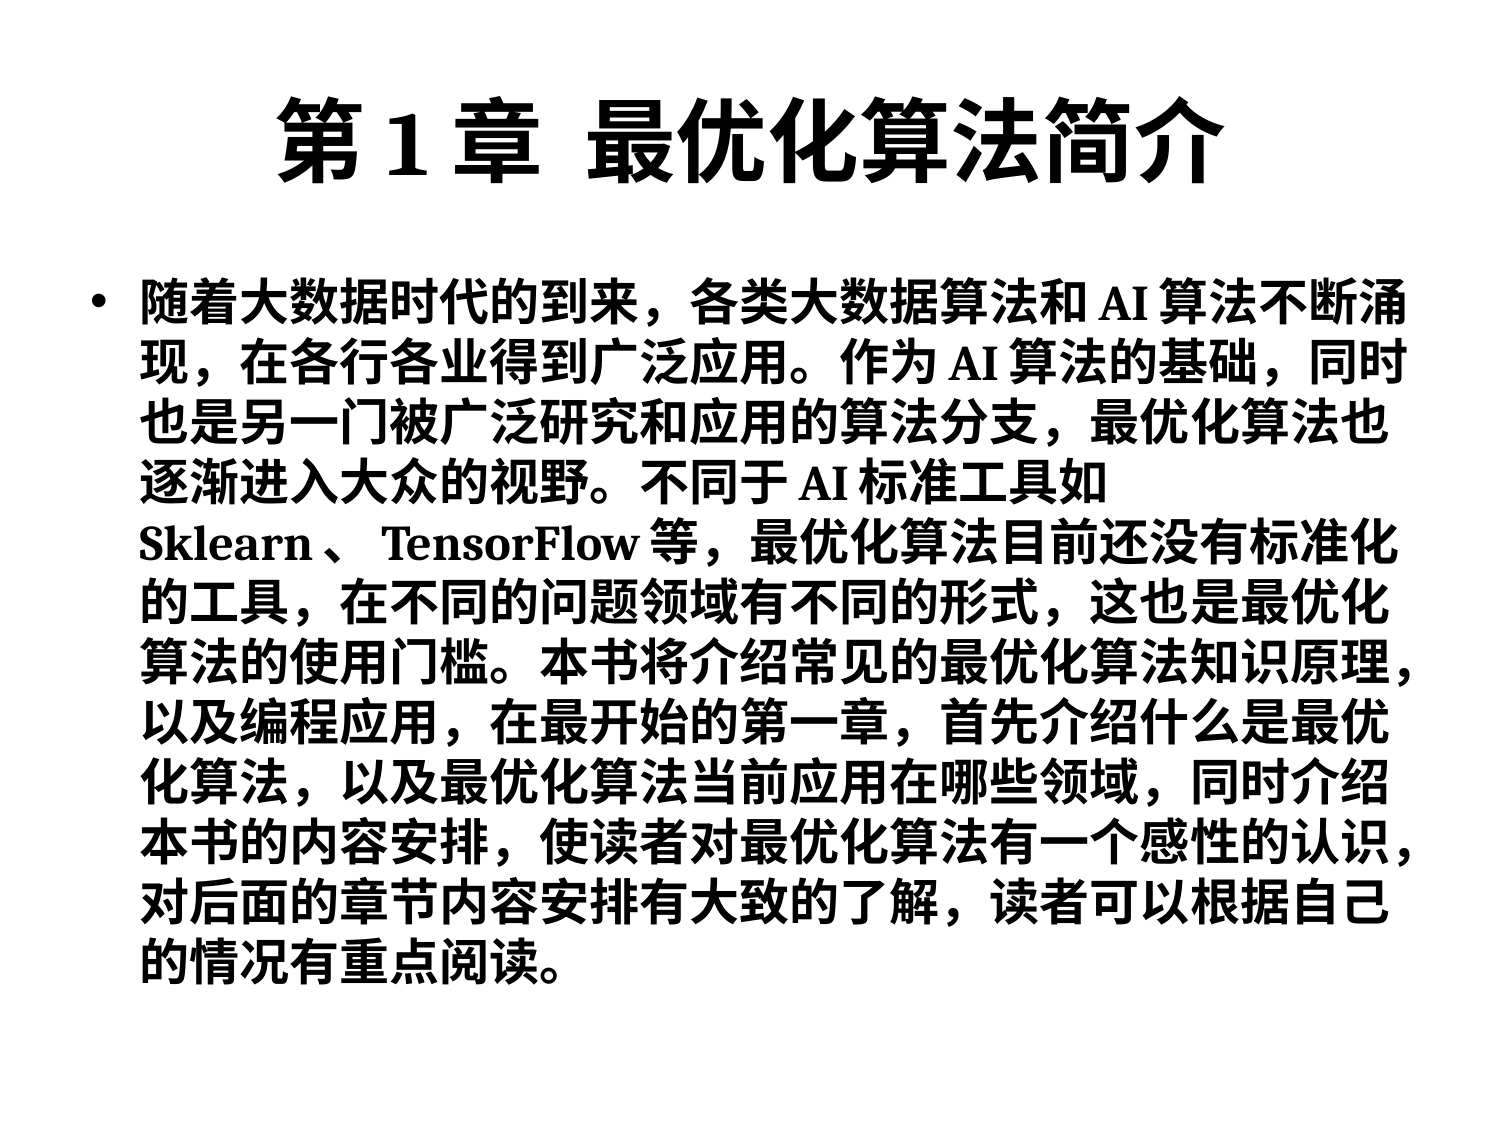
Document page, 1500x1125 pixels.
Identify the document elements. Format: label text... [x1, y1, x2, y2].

list 随着大数据时代的到来，各类大数据算法和AI算法不断涌现，在各行各业得到广泛应用。作为AI算法的基础，同时也是另一门被广泛研究和应用的算法分支，最优化算法也逐渐进入大众的视野。不同于AI标准工具如Sklearn、TensorFlow等，最优化算法目前还没有标准化的工具，在不同的问题领域有不同的形式，这也是最优化算法的使用门槛。本书将介绍常见的最优化算法知识原理，以及编程应用，在最开始的第一章，首先介绍什么是最优化算法，以及最优化算法当前应用在哪些领域，同时介绍本书的内容安排，使读者对最优化算法有一个感性的认识，对后面的章节内容安排有大致的了解，读者可以根据自己的情况有重点阅读。 [75, 262, 1425, 1005]
title 第1章 最优化算法简介 [75, 45, 1425, 233]
